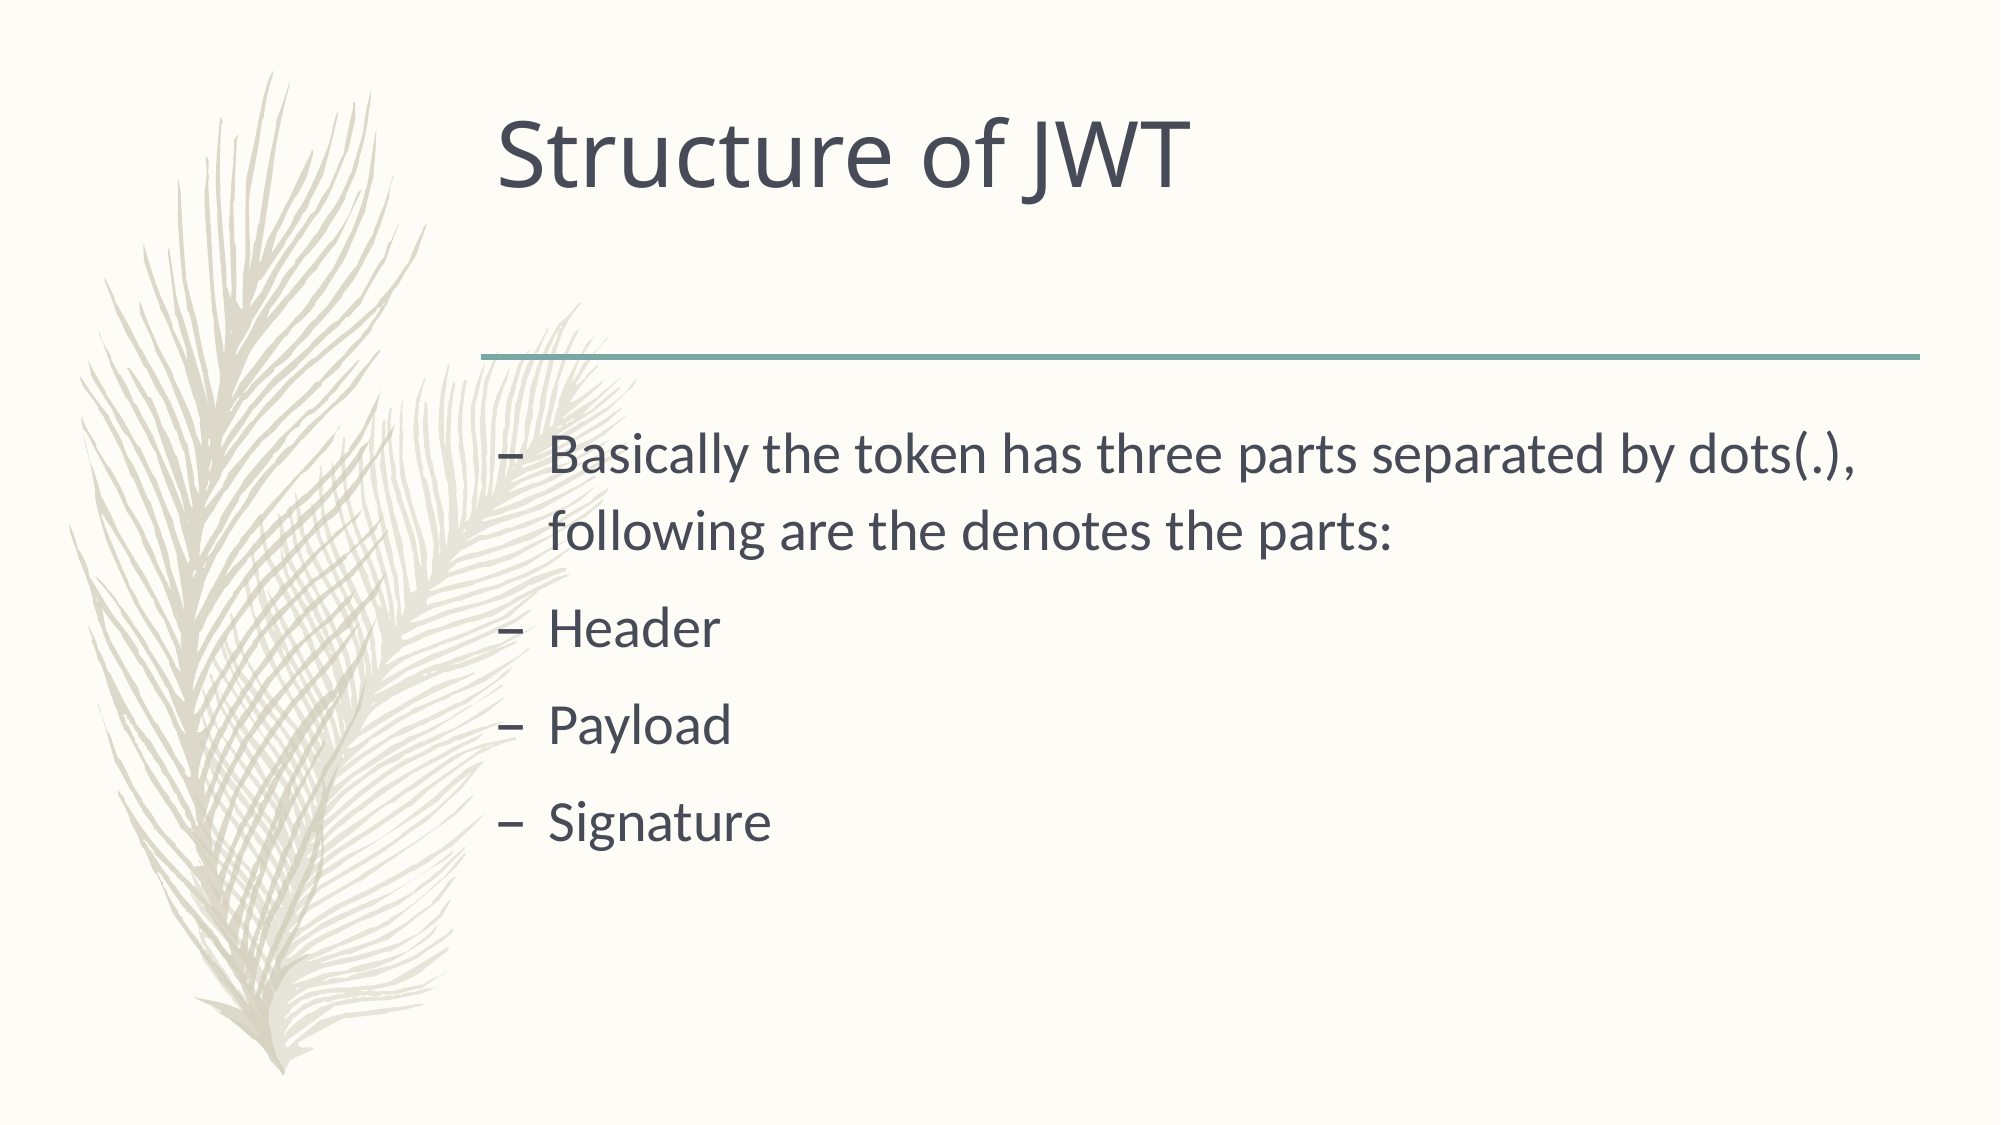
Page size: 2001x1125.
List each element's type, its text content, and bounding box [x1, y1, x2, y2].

list Basically the token has three parts separated by dots(.), following are the denotes the parts: Header Payload Signature [481, 399, 1920, 999]
title Structure of JWT [481, 93, 1920, 350]
